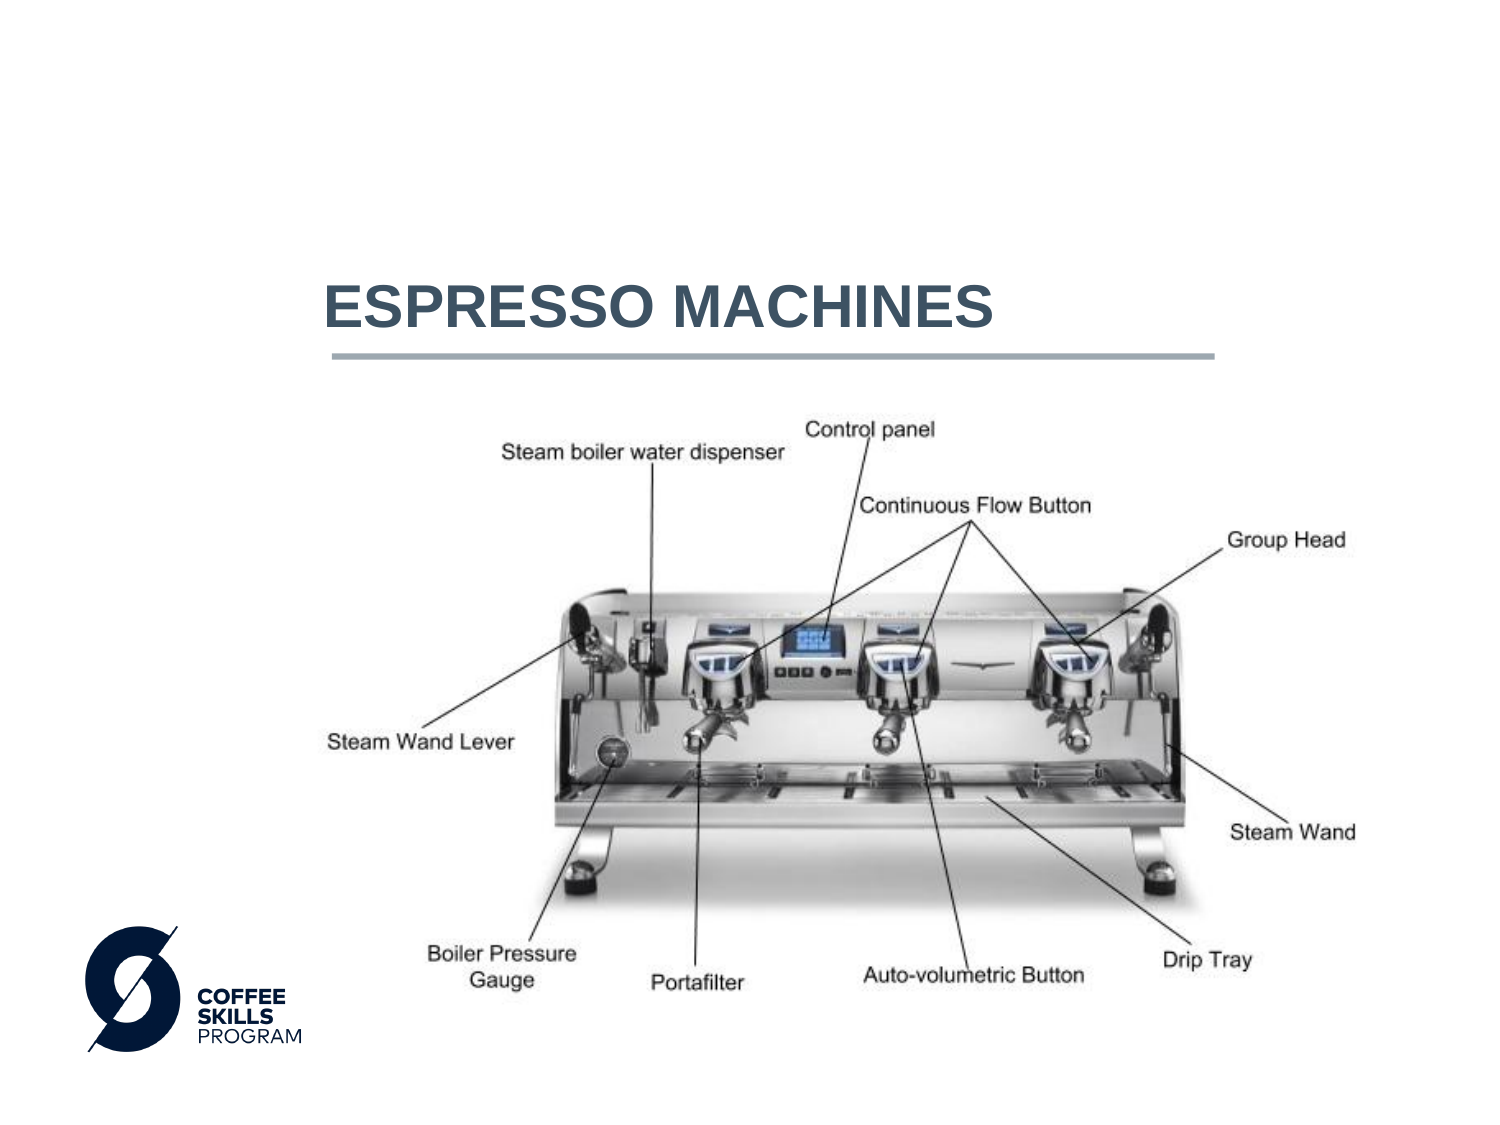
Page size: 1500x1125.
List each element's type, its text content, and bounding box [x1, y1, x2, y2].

text_box ESPRESSO MACHINES [308, 259, 1239, 294]
picture [62, 295, 1462, 1125]
